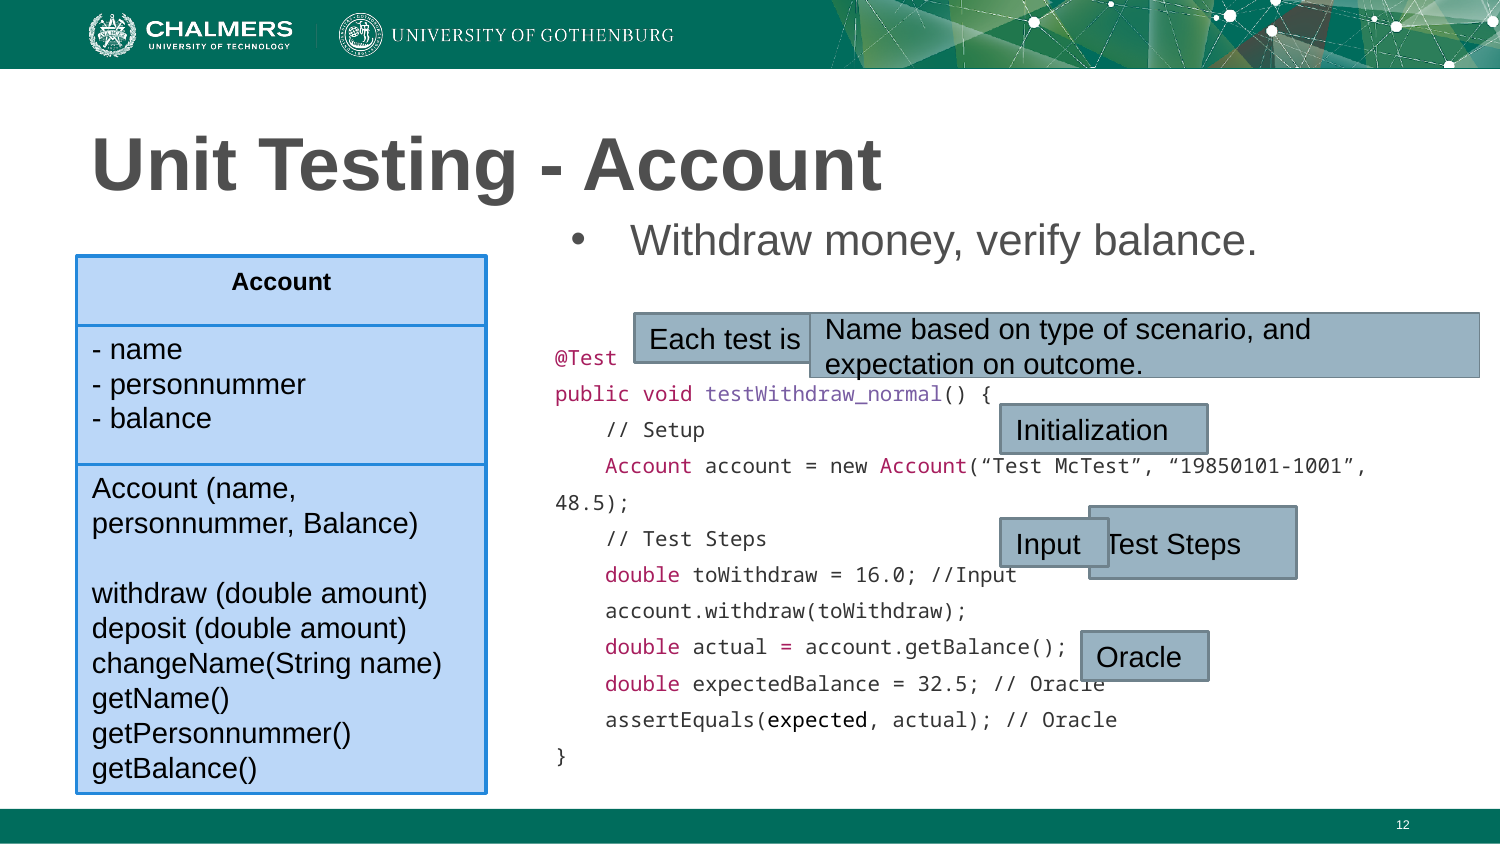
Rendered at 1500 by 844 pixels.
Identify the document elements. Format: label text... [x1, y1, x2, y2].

text_box Account - name - personnummer - balance Account (name, personnummer, Balance) withdraw (double amount) deposit (double amount) changeName(String name) getName() getPersonnummer() getBalance() [76, 331, 486, 463]
text_box Each test is denoted with keyword @test. [634, 313, 809, 363]
text_box Account - name - personnummer - balance Account (name, personnummer, Balance) withdraw (double amount) deposit (double amount) changeName(String name) getName() getPersonnummer() getBalance() [76, 471, 486, 794]
title Unit Testing - Account [76, 100, 1425, 211]
text_box Account - name - personnummer - balance Account (name, personnummer, Balance) withdraw (double amount) deposit (double amount) changeName(String name) getName() getPersonnummer() getBalance() [76, 256, 486, 324]
text_box Oracle [1081, 631, 1209, 681]
text_box Name based on type of scenario, and expectation on outcome. [809, 313, 1480, 378]
picture [759, 0, 1500, 68]
text_box Test Steps [1089, 506, 1297, 579]
slide_number ‹#› [1074, 809, 1425, 844]
text_box Initialization [1000, 404, 1208, 454]
text_box Input [1000, 518, 1109, 567]
list Withdraw money, verify balance. @Test public void testWithdraw_normal() { // Setup Account account = new Account(“Test McTest”, “19850101-1001”, 48.5); // Test Steps double toWithdraw = 16.0; //Input account.withdraw(toWithdraw); double actual = account.getBalance(); double expectedBalance = 32.5; // Oracle assertEquals(expected, actual); // Oracle } [540, 210, 1425, 782]
picture [64, 0, 696, 85]
